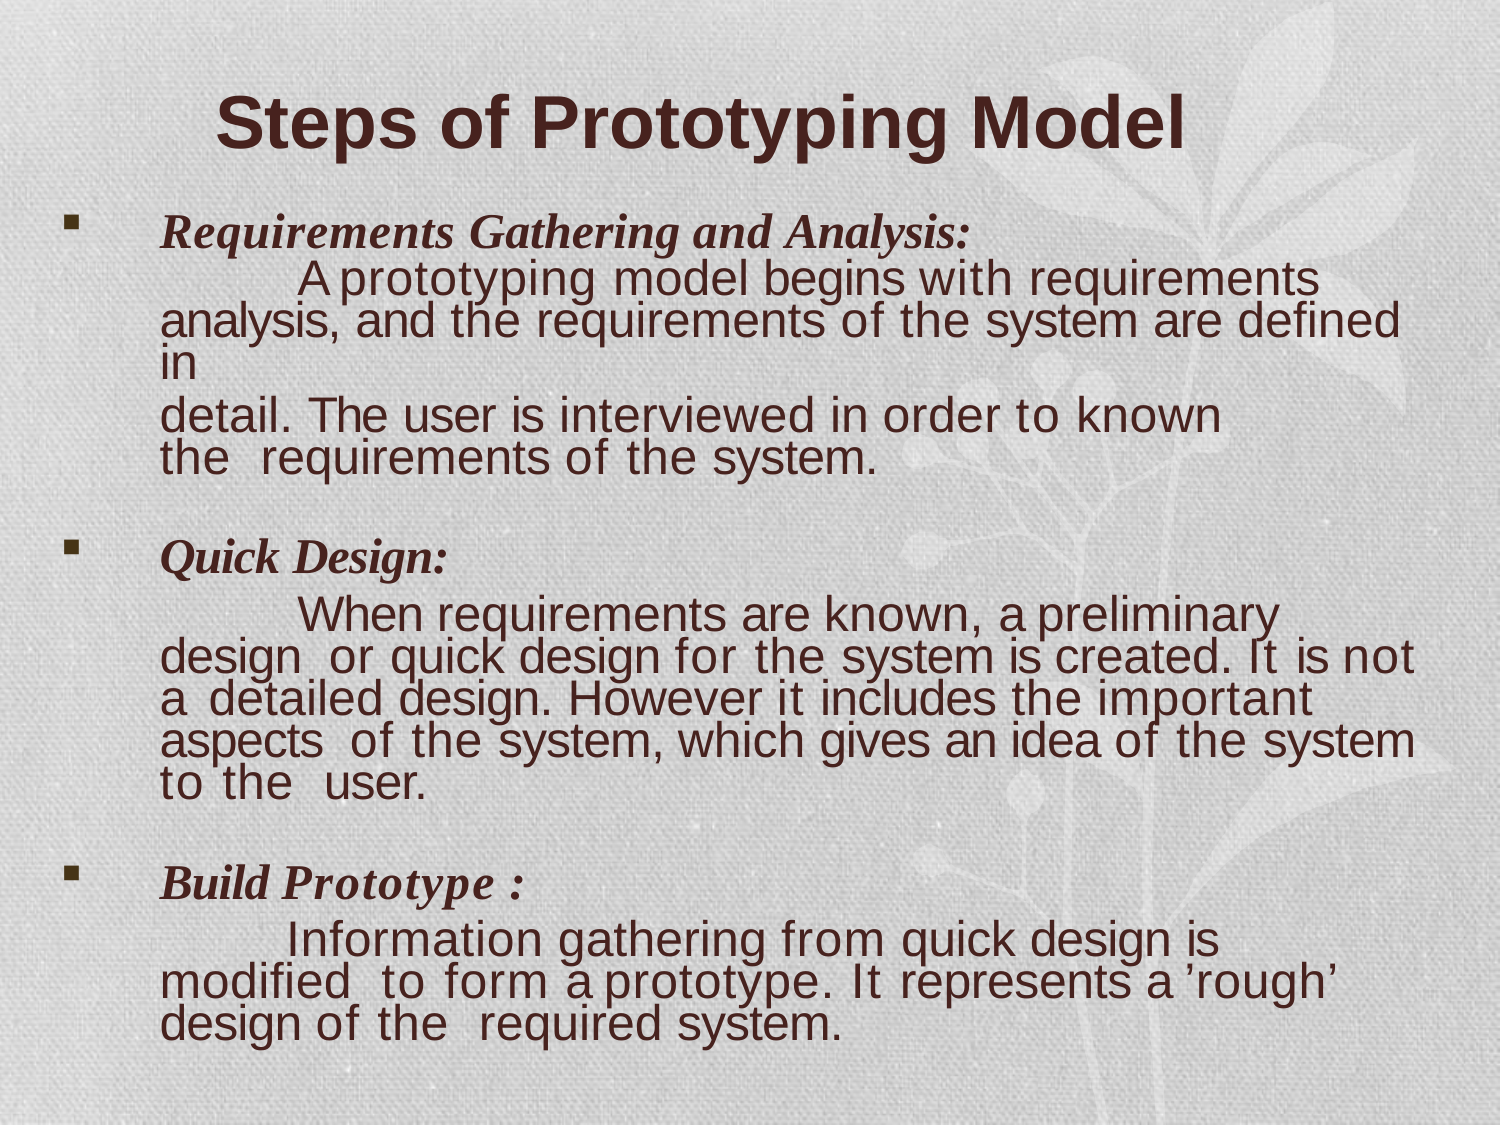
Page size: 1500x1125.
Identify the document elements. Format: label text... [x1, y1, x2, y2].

text_box Requirements Gathering and Analysis: A prototyping model begins with requirements analysis, and the requirements of the system are defined in detail. The user is interviewed in order to known the requirements of the system. Quick Design: When requirements are known, a preliminary design or quick design for the system is created. It is not a detailed design. However it includes the important aspects of the system, which gives an idea of the system to the user. Build Prototype : Information gathering from quick design is modified to form a prototype. It represents a ’rough’ design of the required system. [57, 199, 1438, 1050]
picture [0, 0, 1500, 1125]
title Steps of Prototyping Model [212, 71, 1192, 199]
